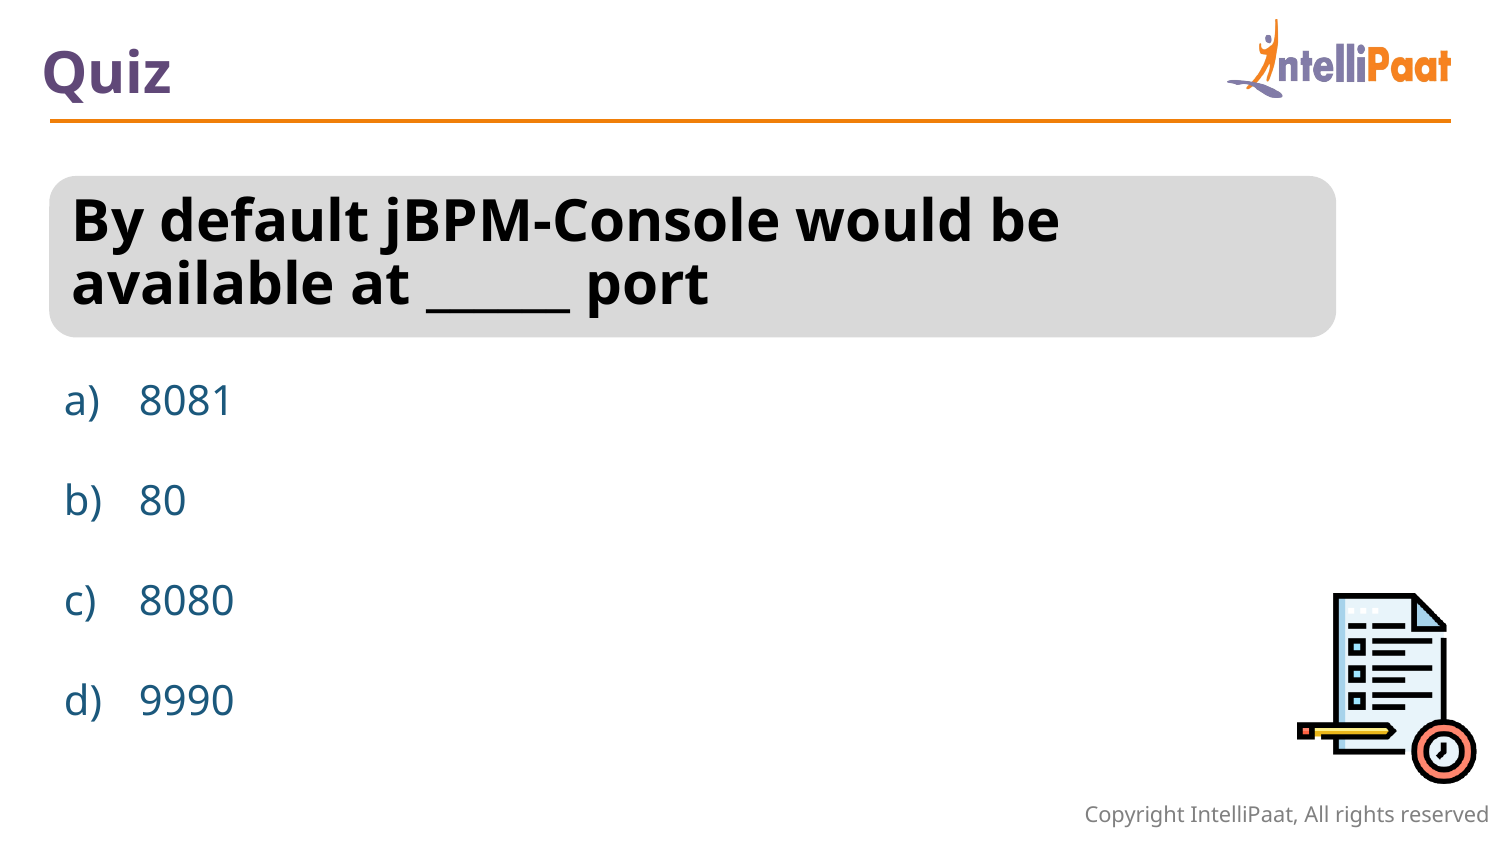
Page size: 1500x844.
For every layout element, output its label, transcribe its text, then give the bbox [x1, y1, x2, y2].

picture [1291, 593, 1482, 784]
picture [1227, 19, 1451, 98]
text_box By default jBPM-Console would be available at ______ port [49, 175, 1337, 338]
text_box Quiz [26, 27, 187, 113]
text_box 8081 80 8080 9990 [49, 316, 922, 732]
